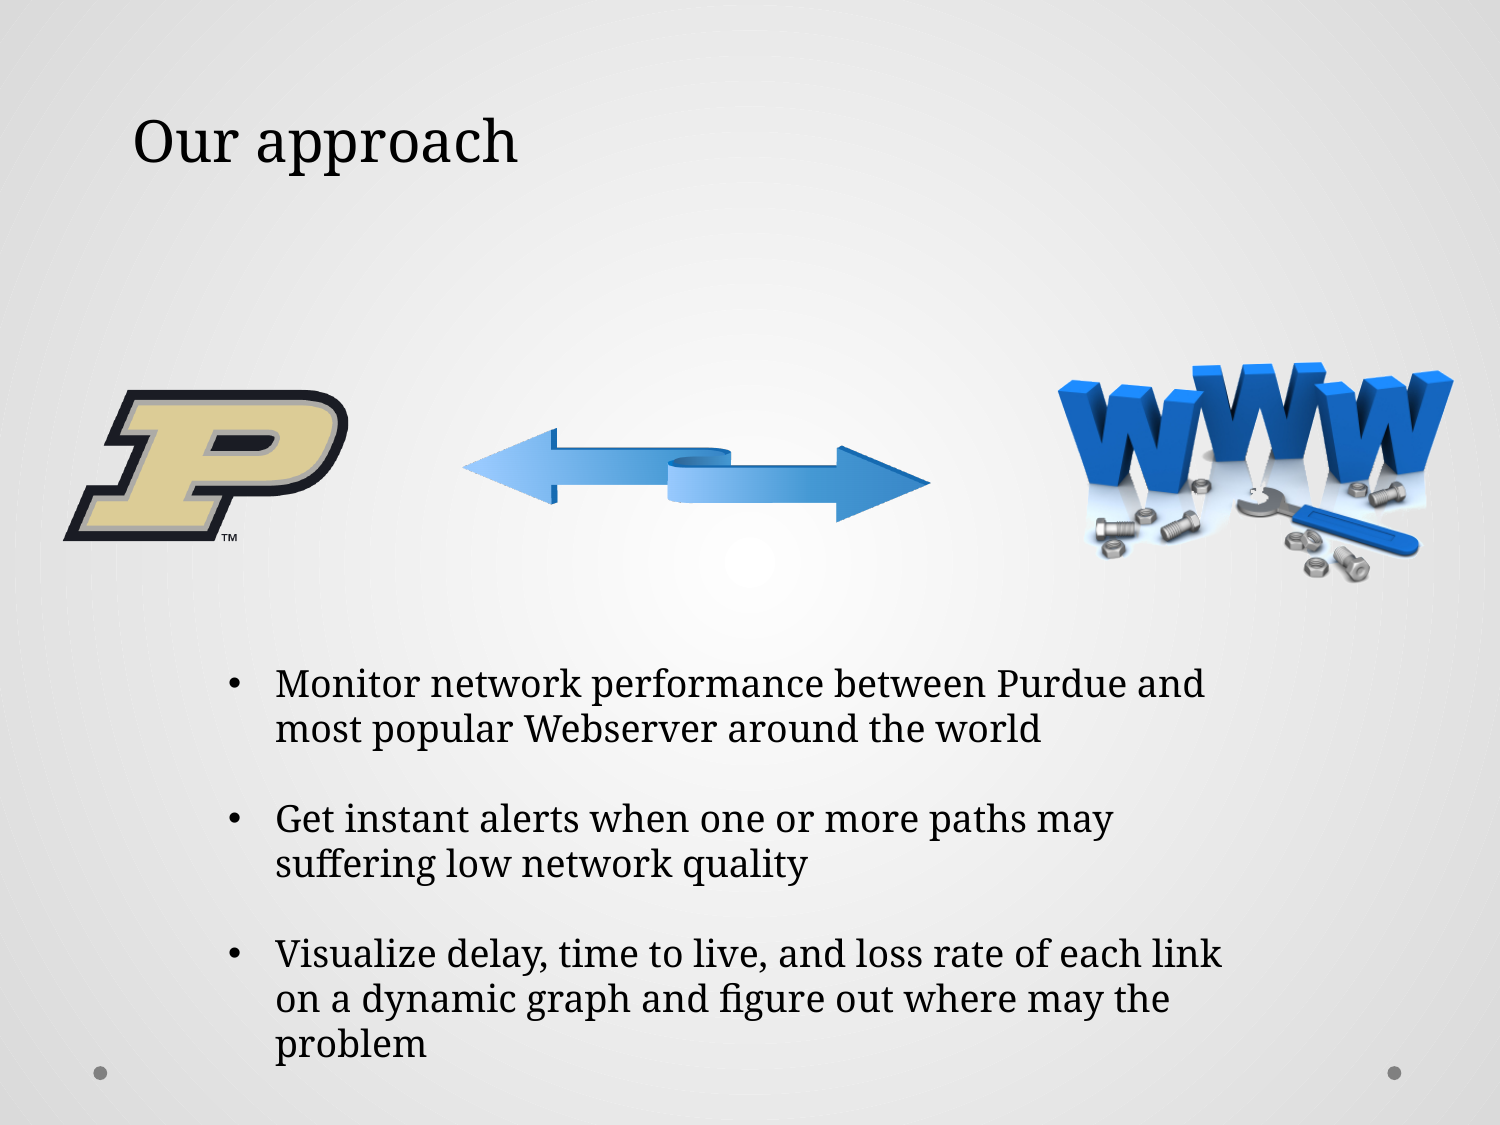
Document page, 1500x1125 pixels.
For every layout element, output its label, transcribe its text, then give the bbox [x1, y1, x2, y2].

text_box Monitor network performance between Purdue and most popular Webserver around the world Get instant alerts when one or more paths may suffering low network quality Visualize delay, time to live, and loss rate of each link on a dynamic graph and figure out where may the problem [213, 652, 1288, 1073]
picture [452, 426, 936, 525]
text_box Our approach [117, 96, 550, 182]
picture [55, 315, 356, 616]
picture [1037, 315, 1469, 616]
